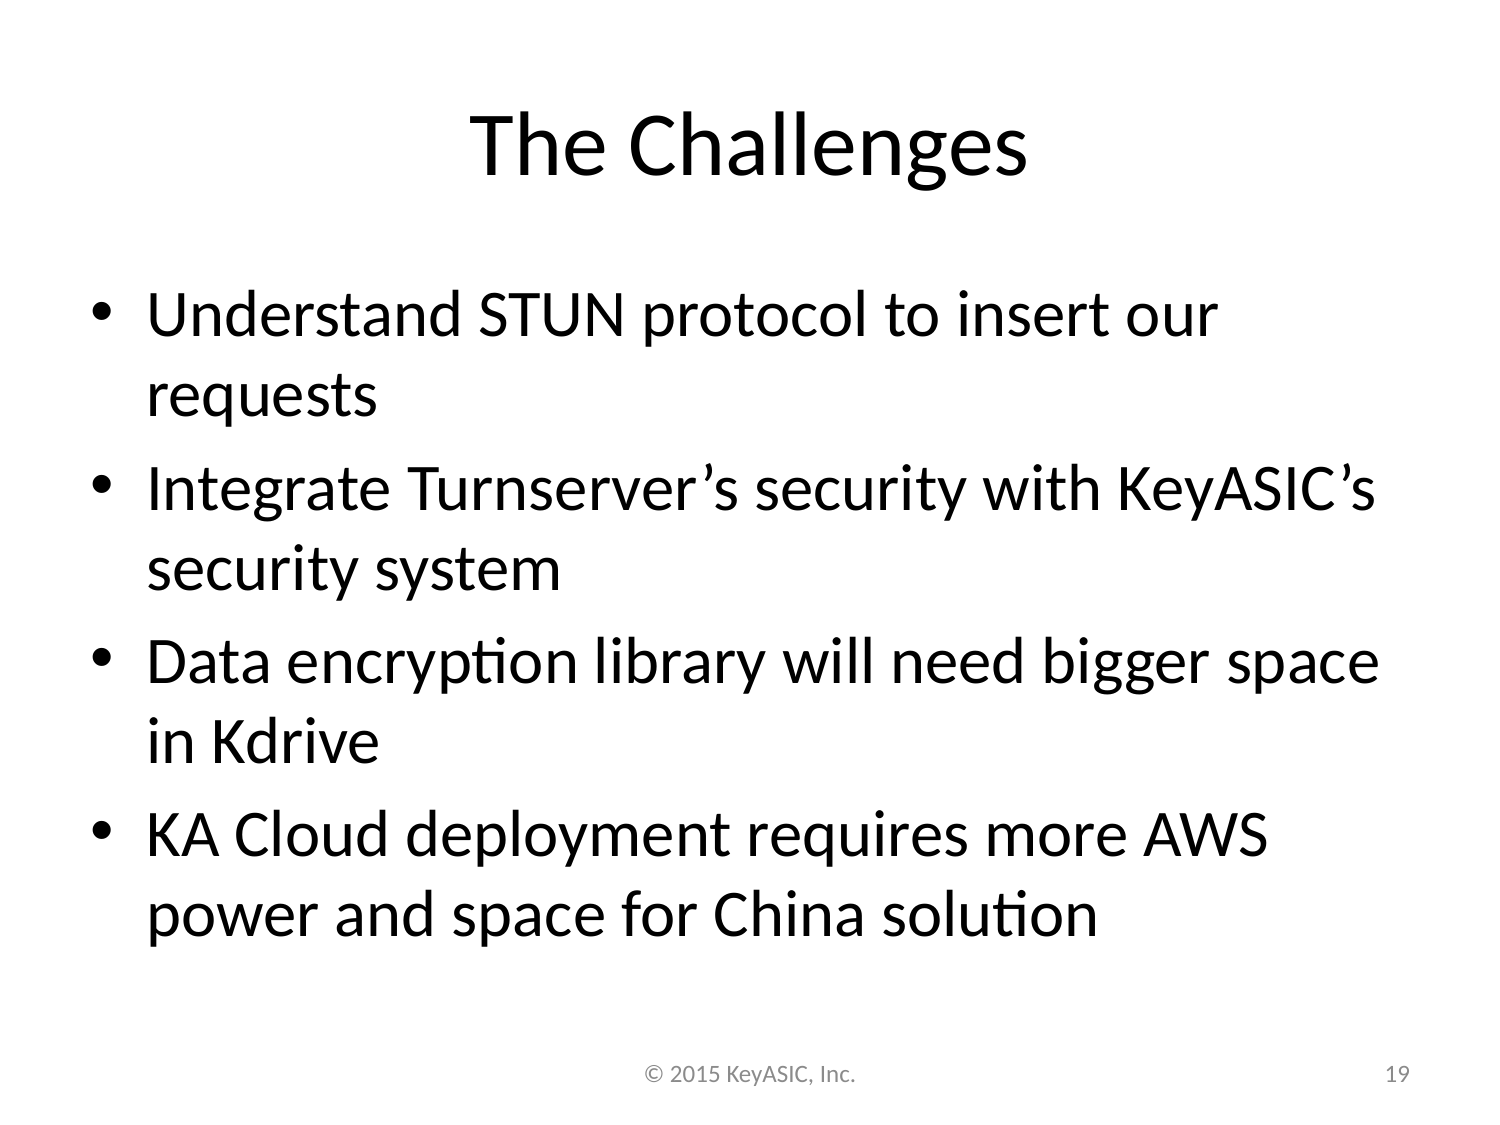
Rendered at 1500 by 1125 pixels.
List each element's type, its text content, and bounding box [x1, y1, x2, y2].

list Understand STUN protocol to insert our requests Integrate Turnserver’s security with KeyASIC’s security system Data encryption library will need bigger space in Kdrive KA Cloud deployment requires more AWS power and space for China solution [75, 262, 1425, 1005]
slide_number 19 [1074, 1042, 1425, 1103]
footer © 2015 KeyASIC, Inc. [512, 1042, 988, 1103]
title The Challenges [75, 45, 1425, 233]
